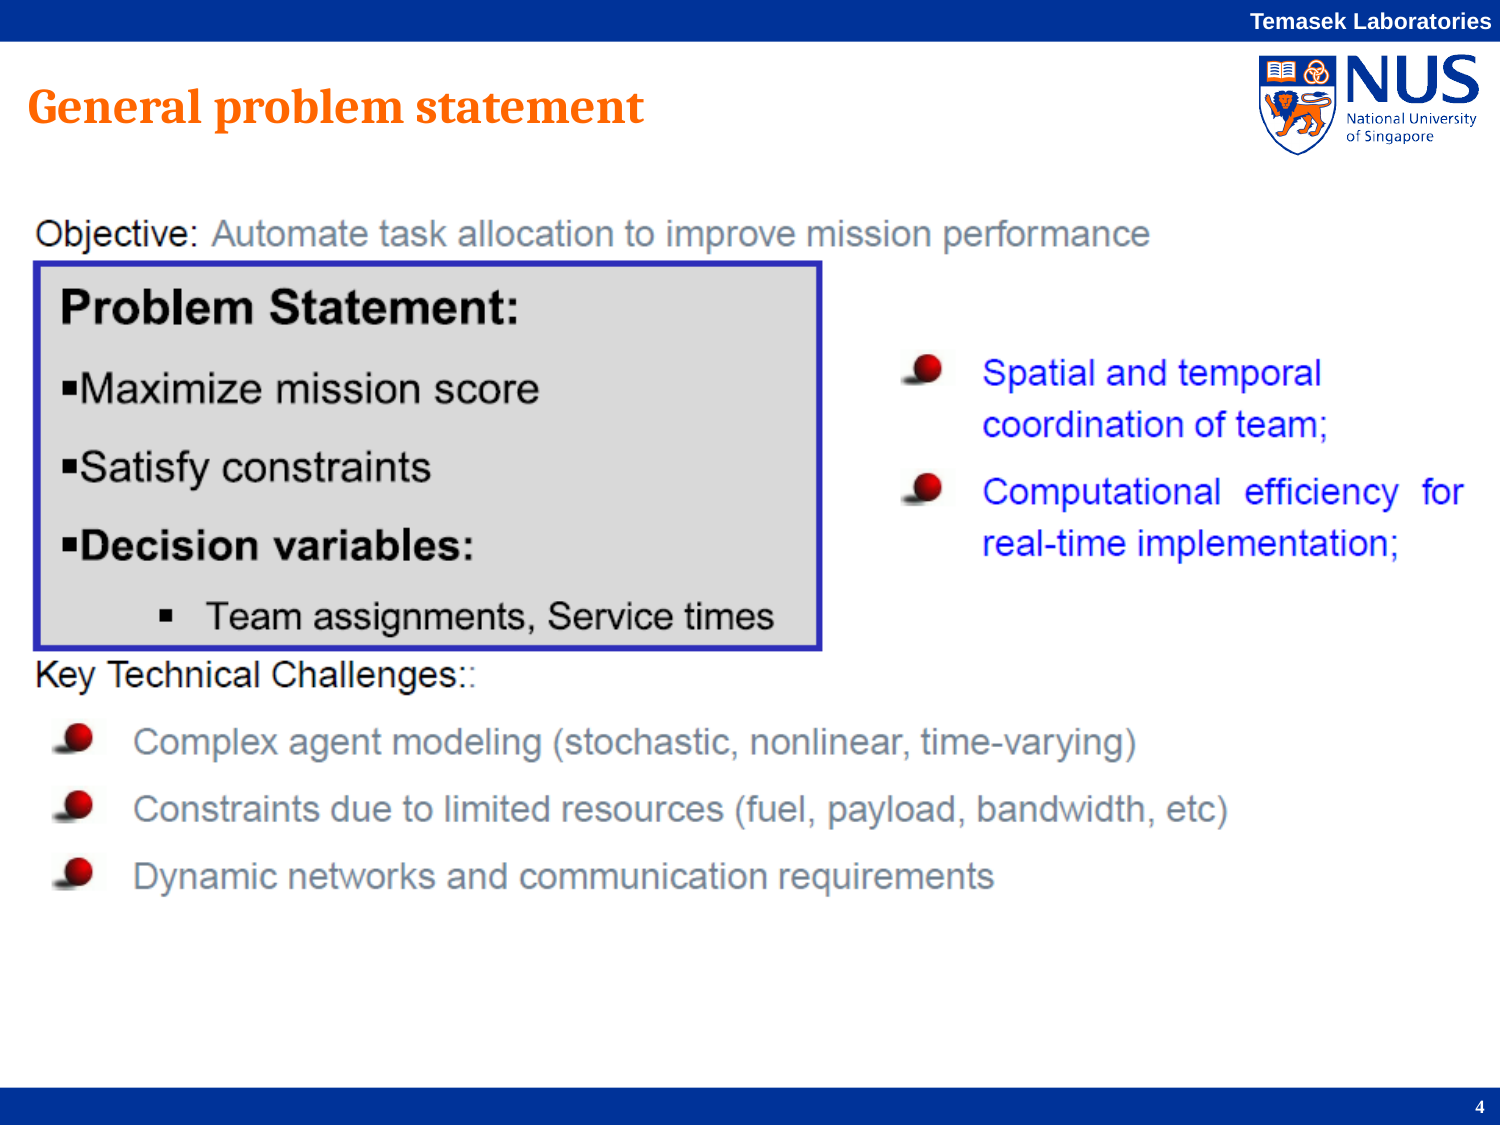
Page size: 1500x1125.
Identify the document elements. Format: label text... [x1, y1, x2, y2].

picture [16, 45, 1489, 969]
slide_number 4 [1137, 1049, 1500, 1125]
title General problem statement [12, 58, 1264, 149]
